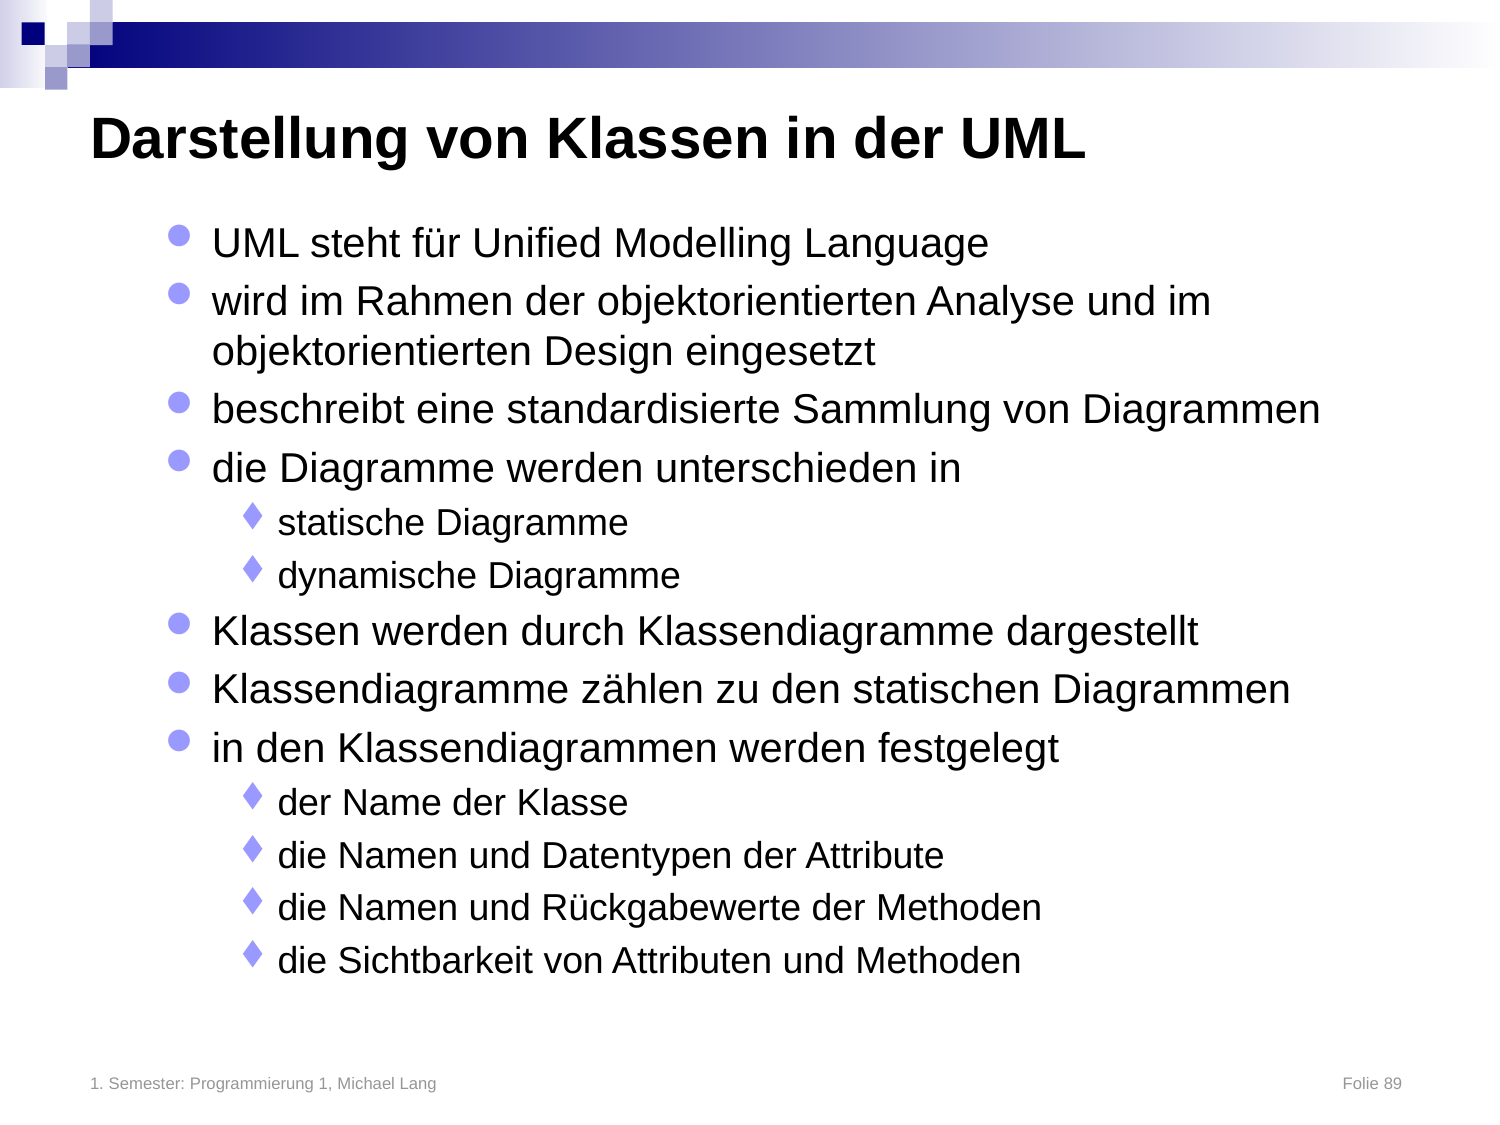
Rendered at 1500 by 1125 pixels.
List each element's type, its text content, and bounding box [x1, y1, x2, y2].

footer 1. Semester: Programmierung 1, Michael Lang Folie 89 [74, 1024, 1426, 1101]
list UML steht für Unified Modelling Language wird im Rahmen der objektorientierten Analyse und im objektorientierten Design eingesetzt beschreibt eine standardisierte Sammlung von Diagrammen die Diagramme werden unterschieden in statische Diagramme dynamische Diagramme Klassen werden durch Klassendiagramme dargestellt Klassendiagramme zählen zu den statischen Diagrammen in den Klassendiagrammen werden festgelegt der Name der Klasse die Namen und Datentypen der Attribute die Namen und Rückgabewerte der Methoden die Sichtbarkeit von Attributen und Methoden [75, 208, 1425, 1025]
title Darstellung von Klassen in der UML [75, 75, 1425, 197]
